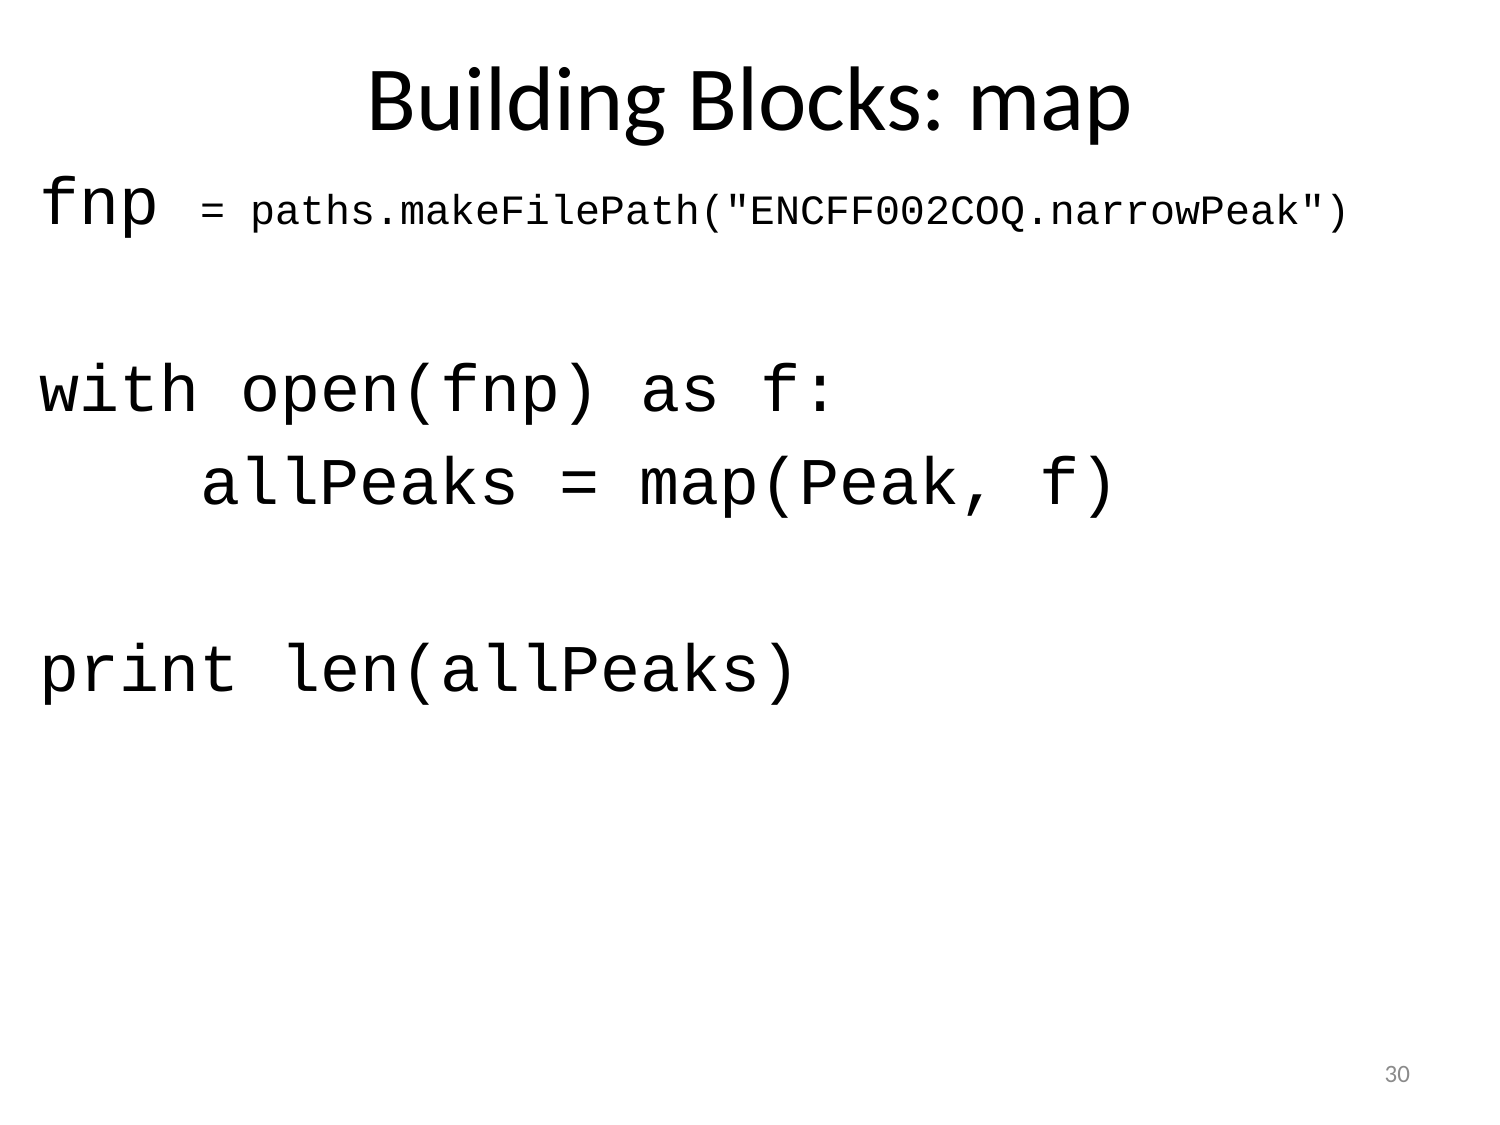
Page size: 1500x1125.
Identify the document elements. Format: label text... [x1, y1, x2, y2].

slide_number 30 [1074, 1042, 1425, 1103]
list fnp = paths.makeFilePath("ENCFF002COQ.narrowPeak") with open(fnp) as f: allPeaks = map(Peak, f) print len(allPeaks) [24, 149, 1450, 1100]
title Building Blocks: map [75, 0, 1425, 149]
